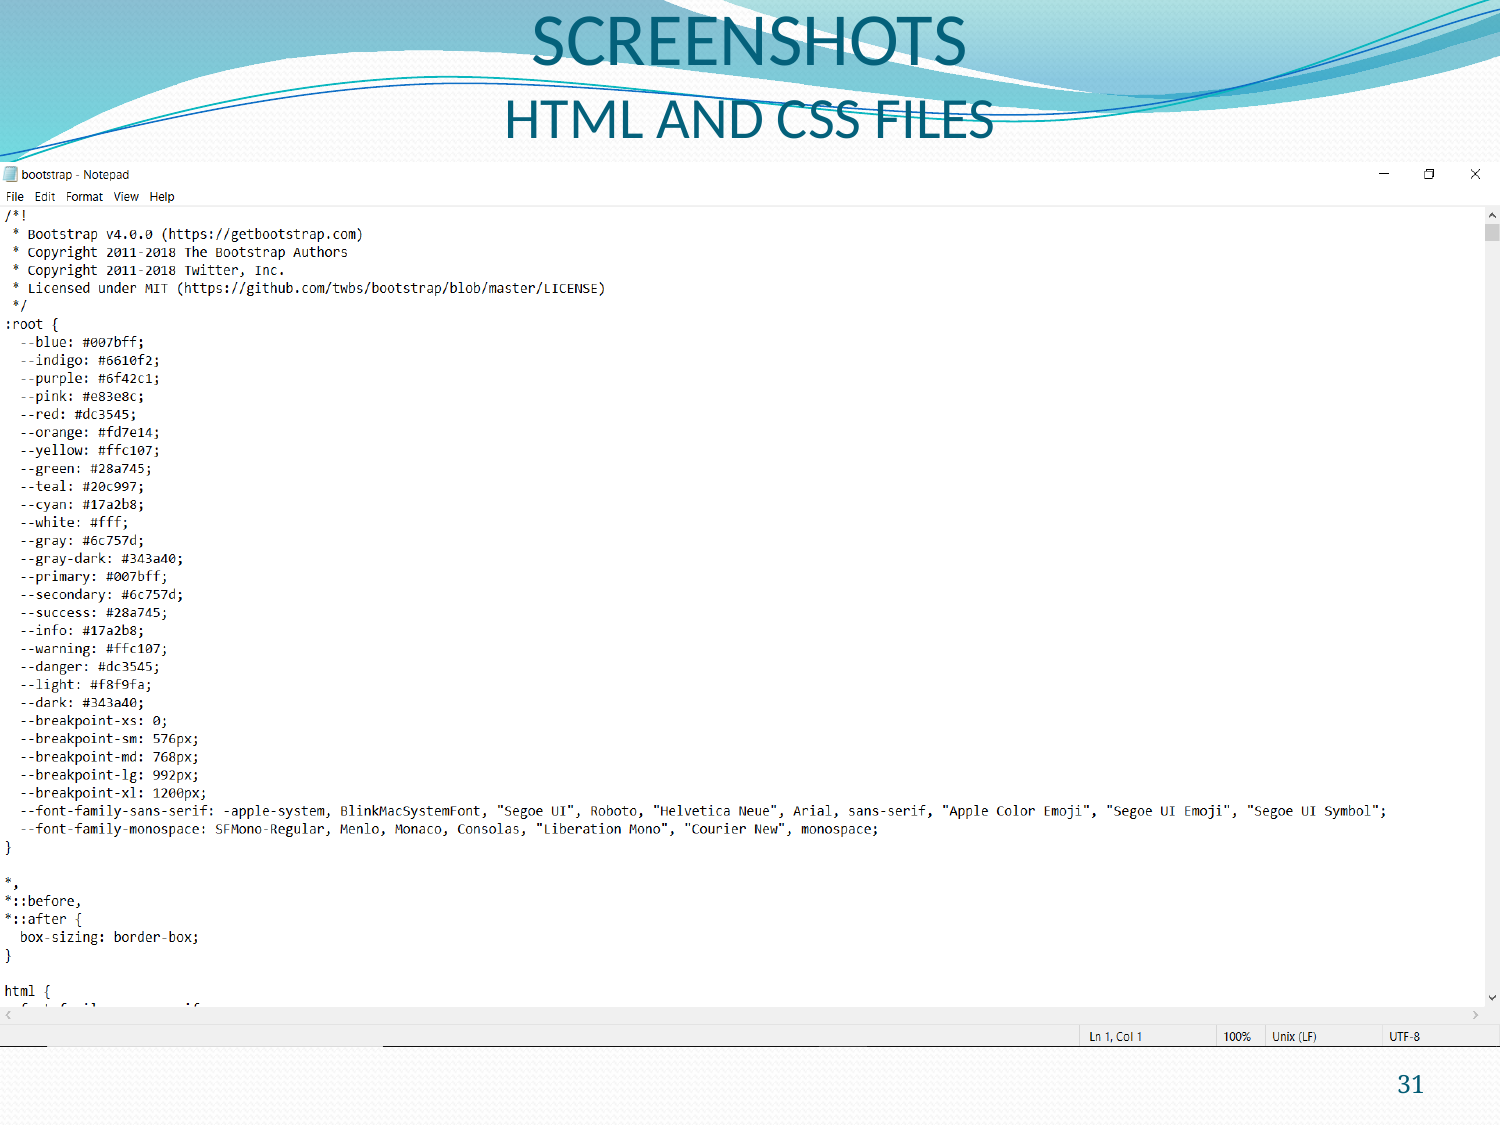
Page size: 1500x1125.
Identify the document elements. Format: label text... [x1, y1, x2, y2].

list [0, 162, 1500, 1048]
title SCREENSHOTS HTML AND CSS FILES [0, 0, 1500, 150]
slide_number 31 [1299, 1061, 1425, 1103]
